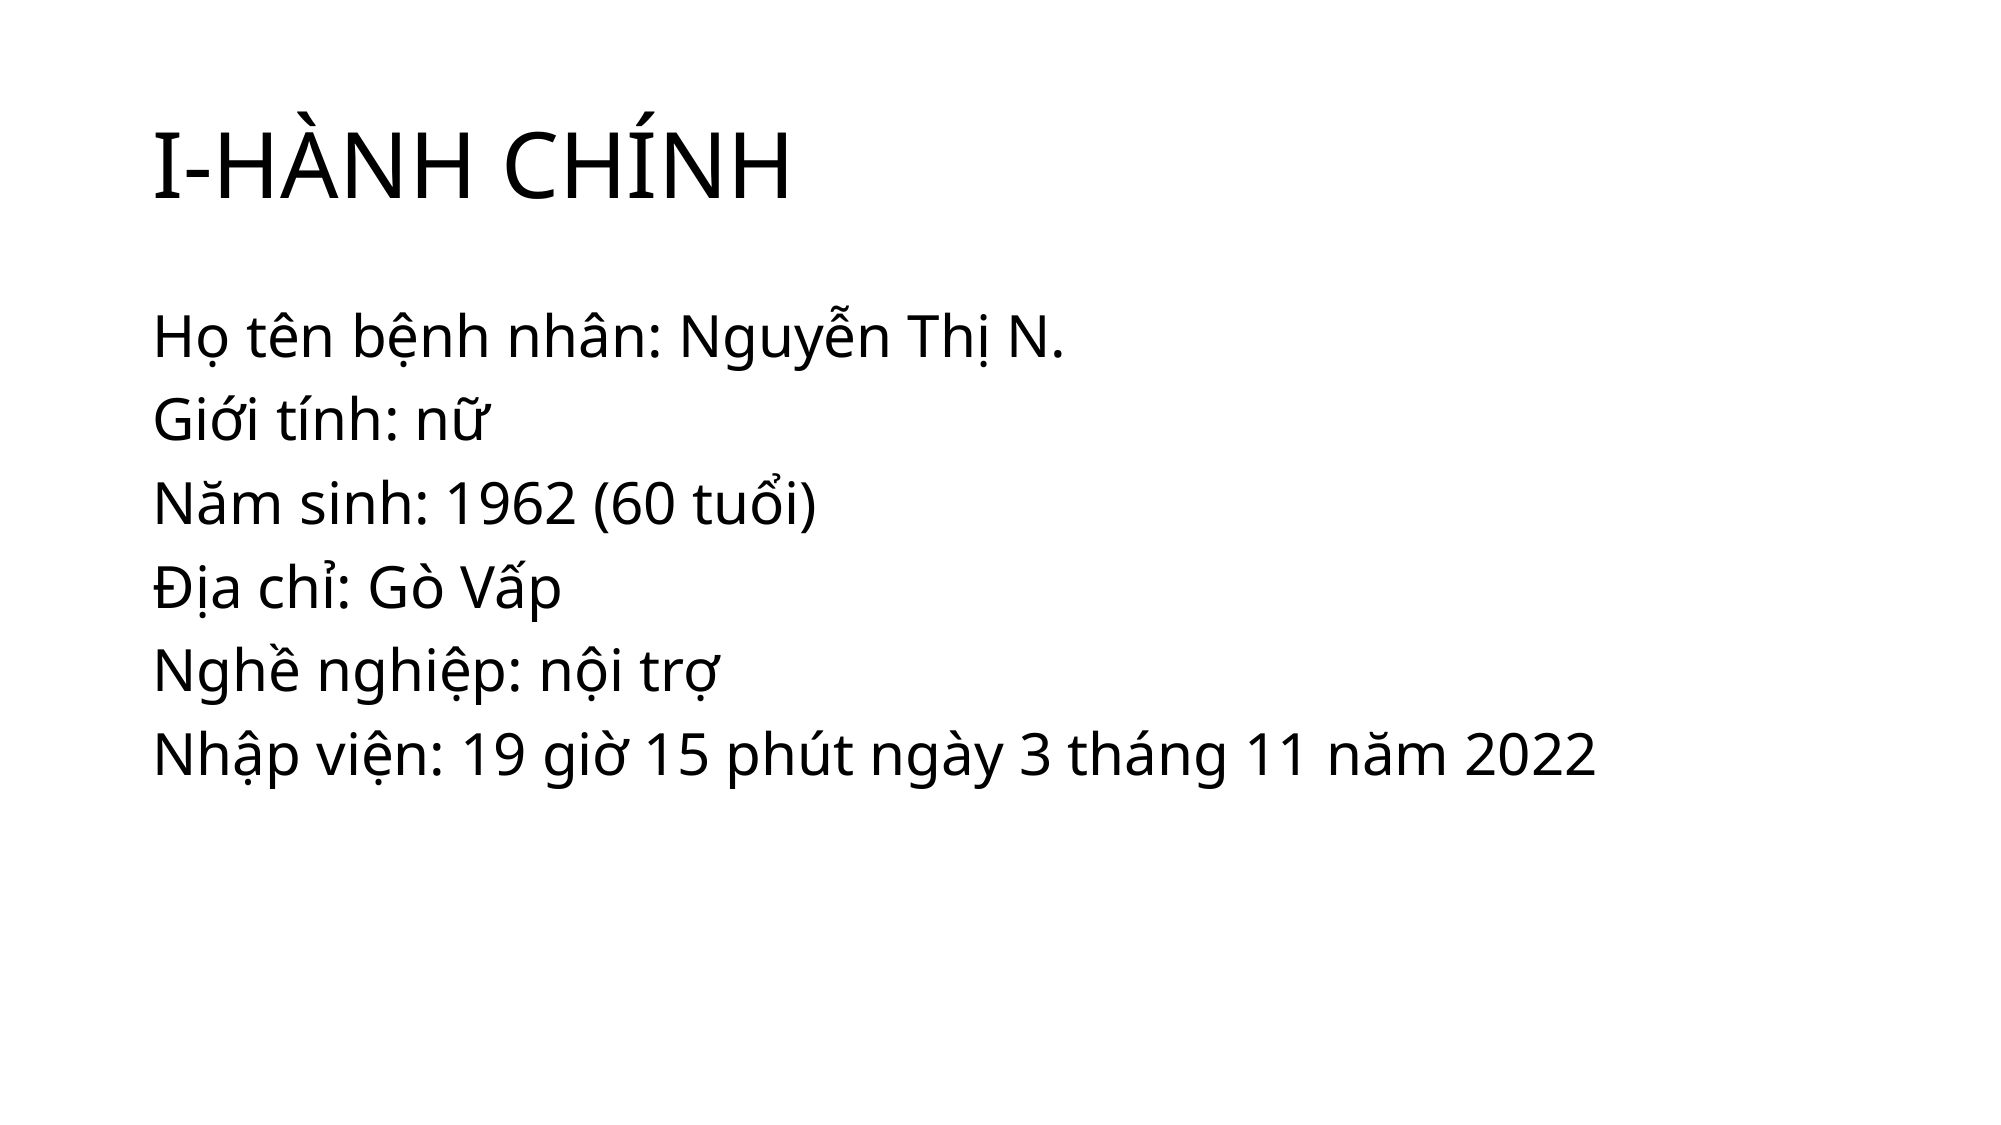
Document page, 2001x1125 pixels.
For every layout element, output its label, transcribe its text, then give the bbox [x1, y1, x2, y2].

list Họ tên bệnh nhân: Nguyễn Thị N. Giới tính: nữ Năm sinh: 1962 (60 tuổi) Địa chỉ: Gò Vấp Nghề nghiệp: nội trợ Nhập viện: 19 giờ 15 phút ngày 3 tháng 11 năm 2022 [137, 299, 1863, 1014]
title I-HÀNH CHÍNH [137, 59, 1863, 278]
